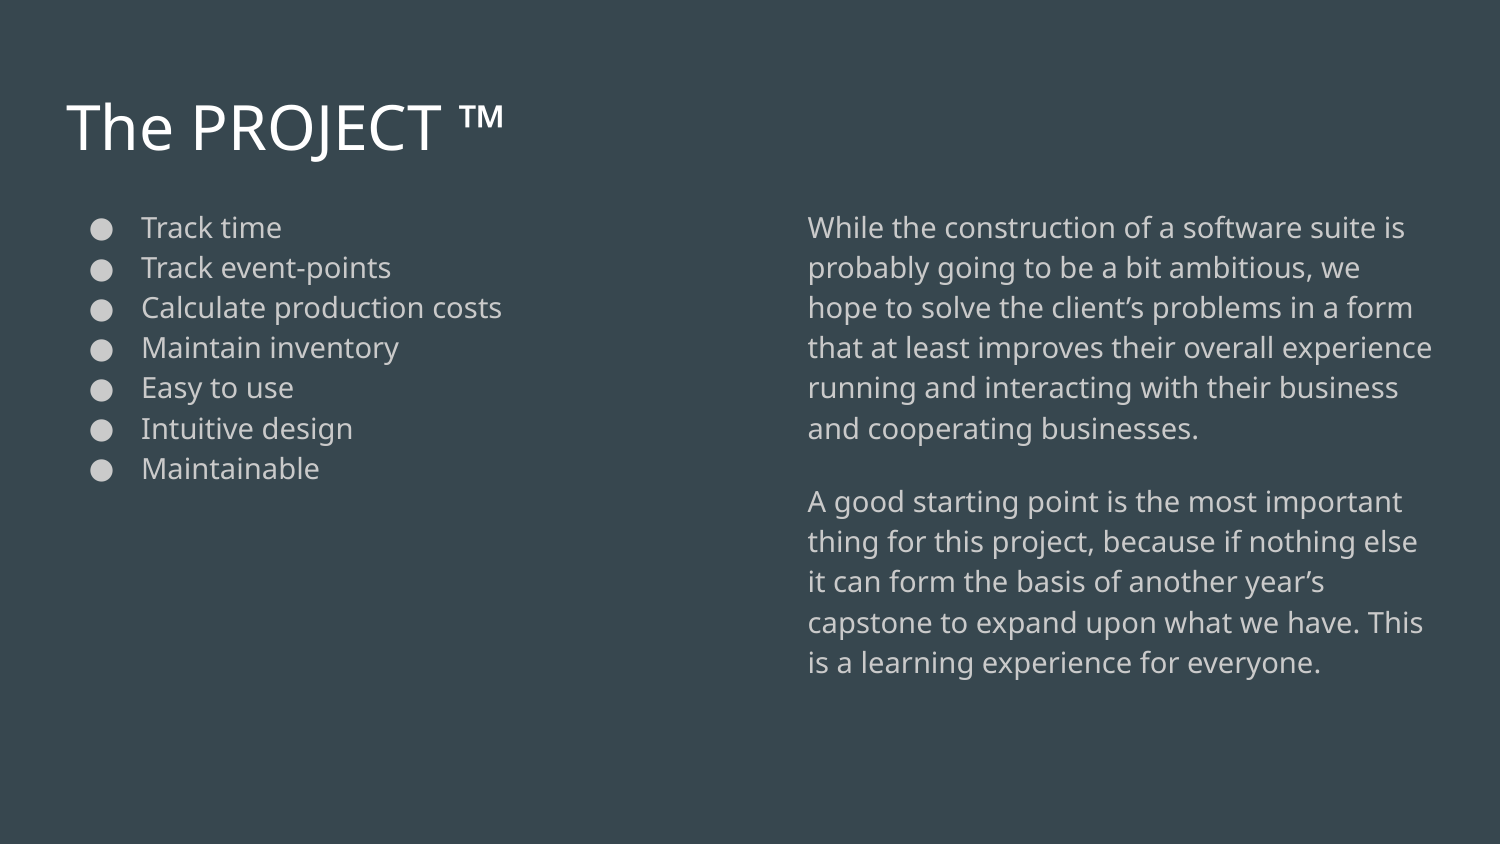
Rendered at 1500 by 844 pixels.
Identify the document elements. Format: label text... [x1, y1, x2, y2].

title The PROJECT ™ [51, 72, 1449, 167]
list Track time Track event-points Calculate production costs Maintain inventory Easy to use Intuitive design Maintainable [51, 189, 708, 750]
list While the construction of a software suite is probably going to be a bit ambitious, we hope to solve the client’s problems in a form that at least improves their overall experience running and interacting with their business and cooperating businesses. A good starting point is the most important thing for this project, because if nothing else it can form the basis of another year’s capstone to expand upon what we have. This is a learning experience for everyone. [792, 189, 1449, 750]
